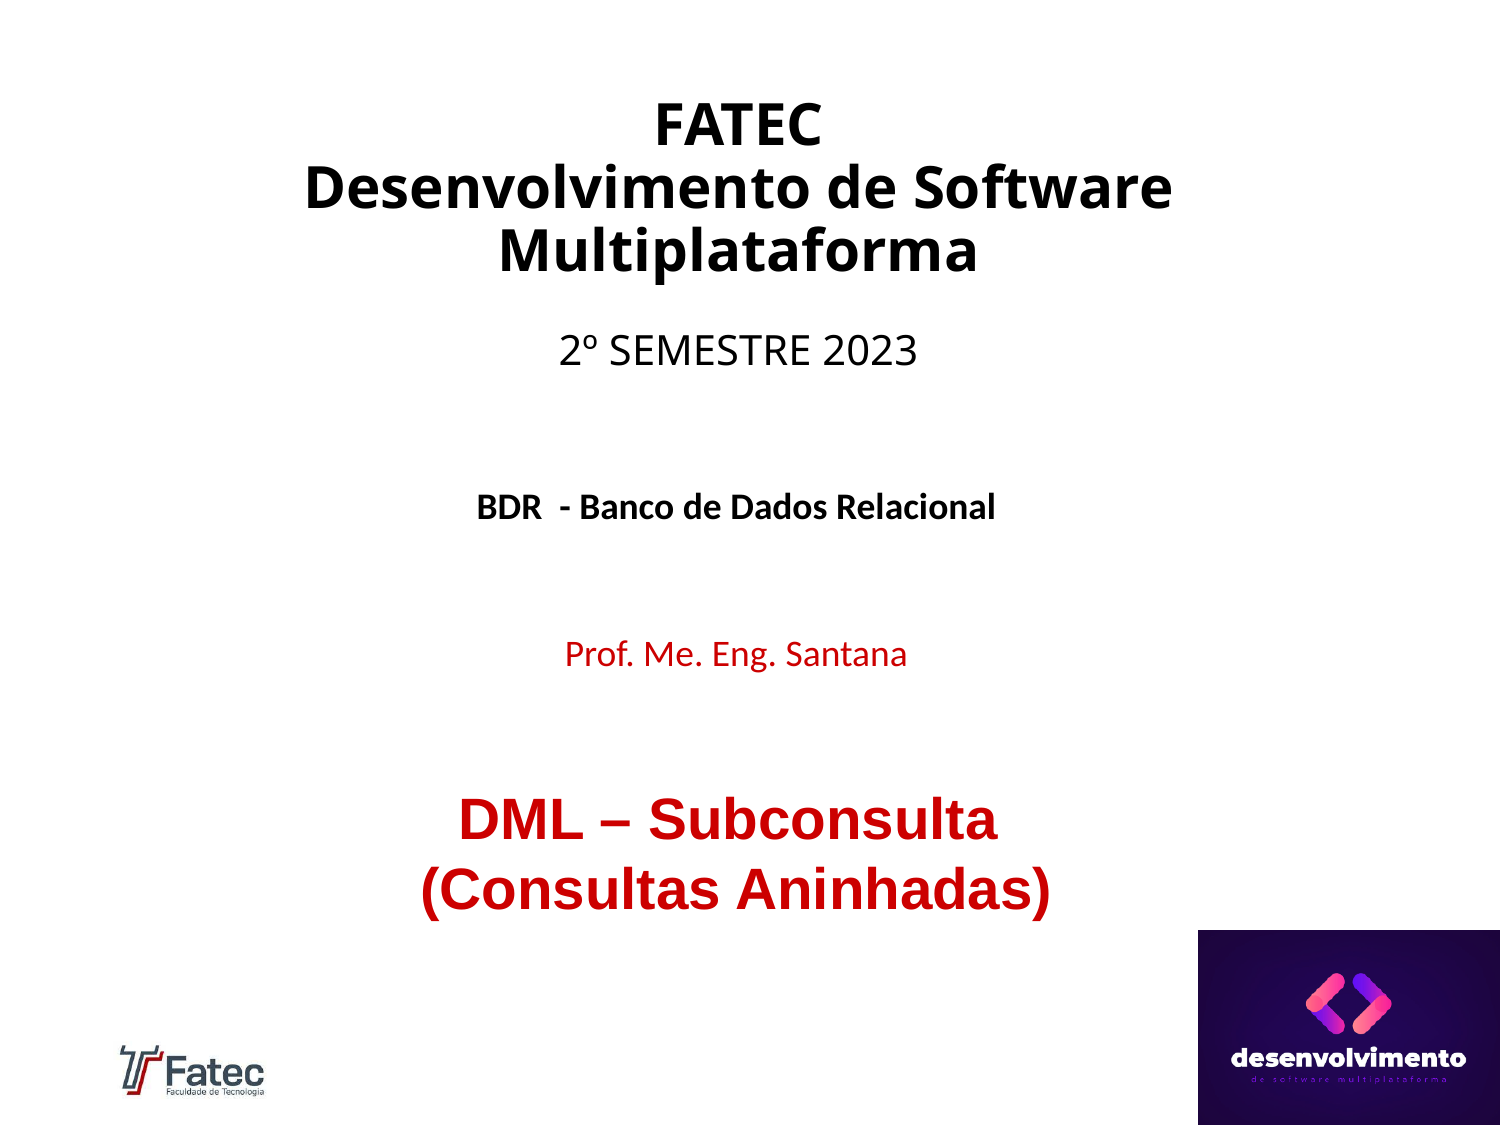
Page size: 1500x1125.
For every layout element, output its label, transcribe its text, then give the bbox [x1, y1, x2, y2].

title FATEC Desenvolvimento de Software Multiplataforma 2º SEMESTRE 2023 [94, 82, 1383, 382]
subtitle BDR - Banco de Dados Relacional Prof. Me. Eng. Santana [55, 445, 1418, 783]
picture [103, 1021, 283, 1123]
picture [1198, 930, 1500, 1125]
text_box DML – Subconsulta (Consultas Aninhadas) [405, 773, 1068, 929]
